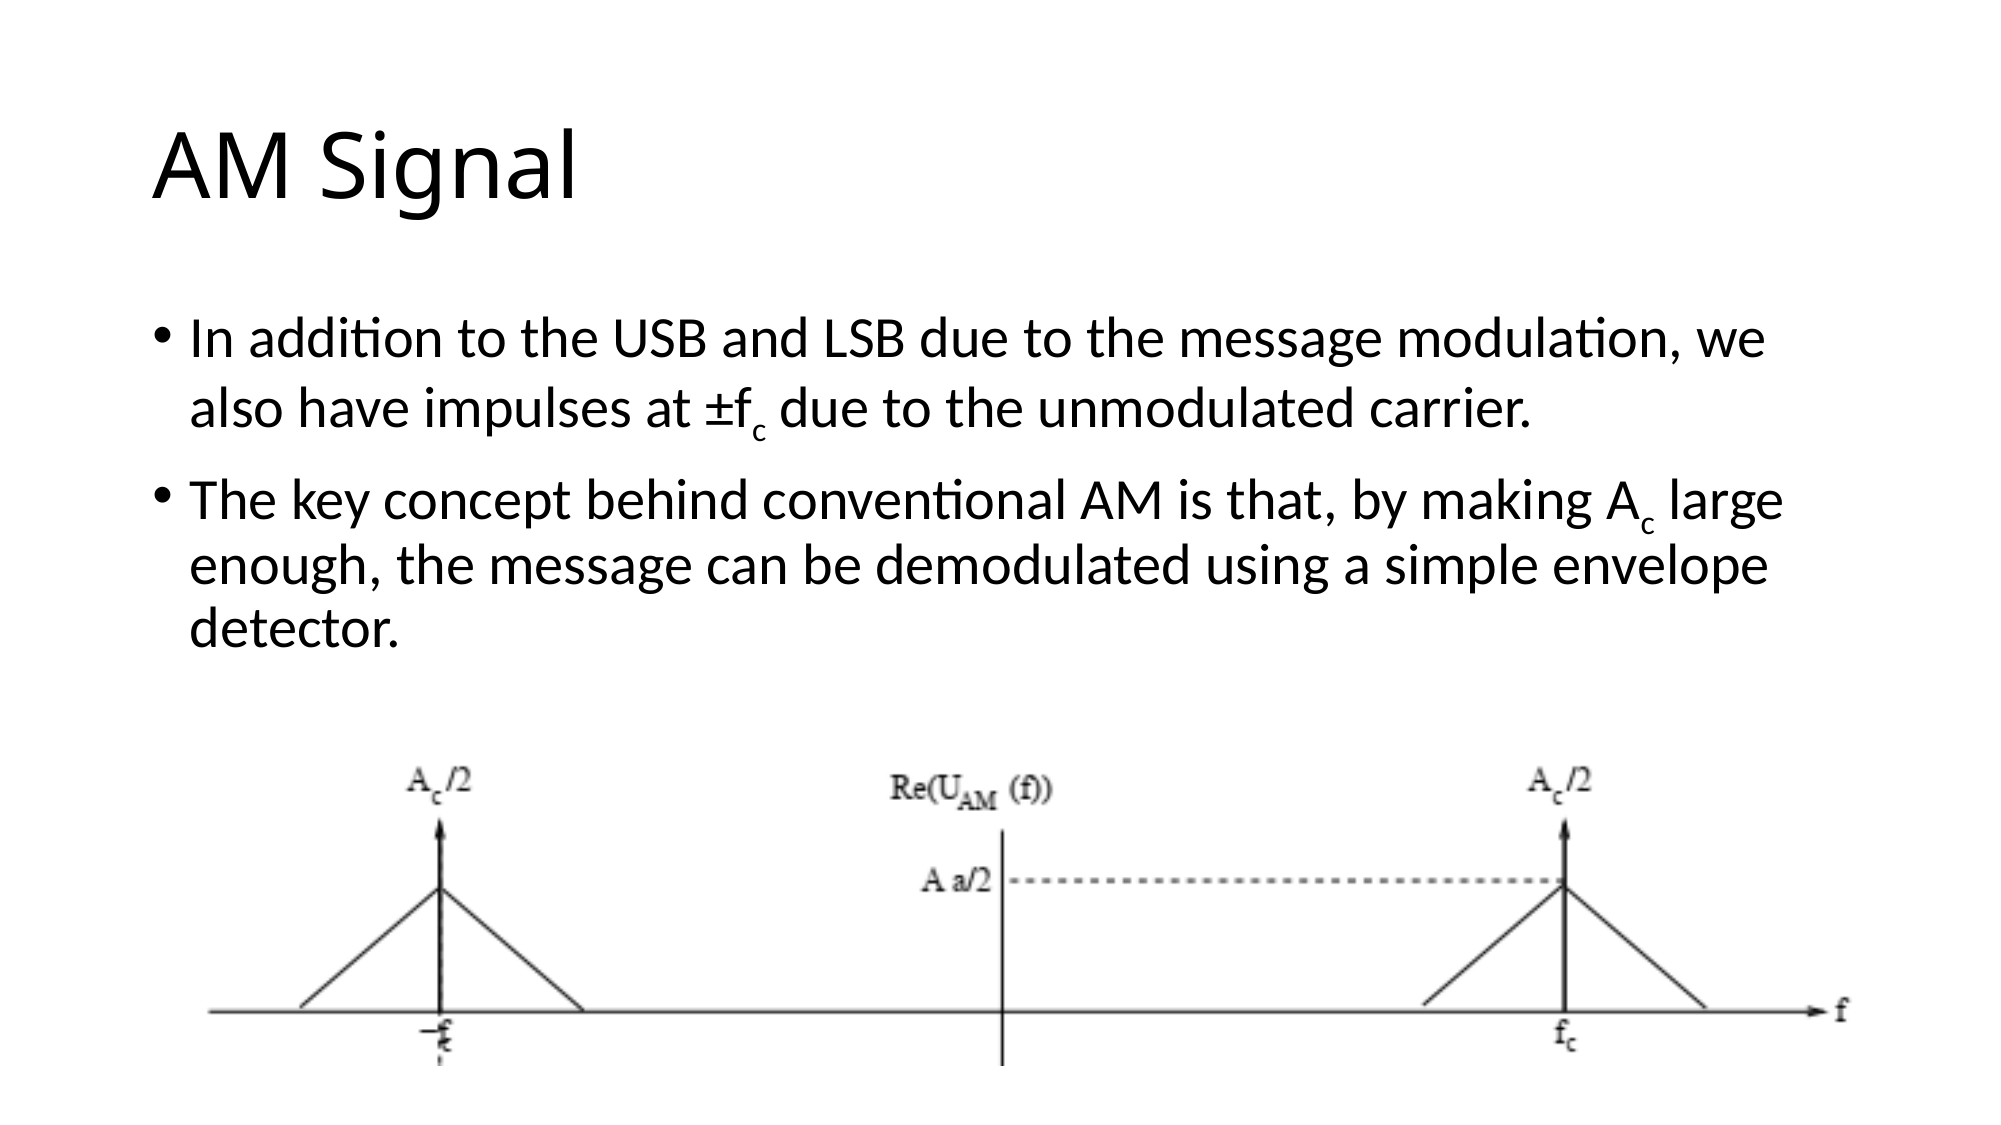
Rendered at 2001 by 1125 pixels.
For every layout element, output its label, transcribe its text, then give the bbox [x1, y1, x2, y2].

list In addition to the USB and LSB due to the message modulation, we also have impulses at ±fc due to the unmodulated carrier. The key concept behind conventional AM is that, by making Ac large enough, the message can be demodulated using a simple envelope detector. [137, 299, 1863, 1014]
picture [176, 705, 1863, 1066]
title AM Signal [137, 59, 1863, 278]
